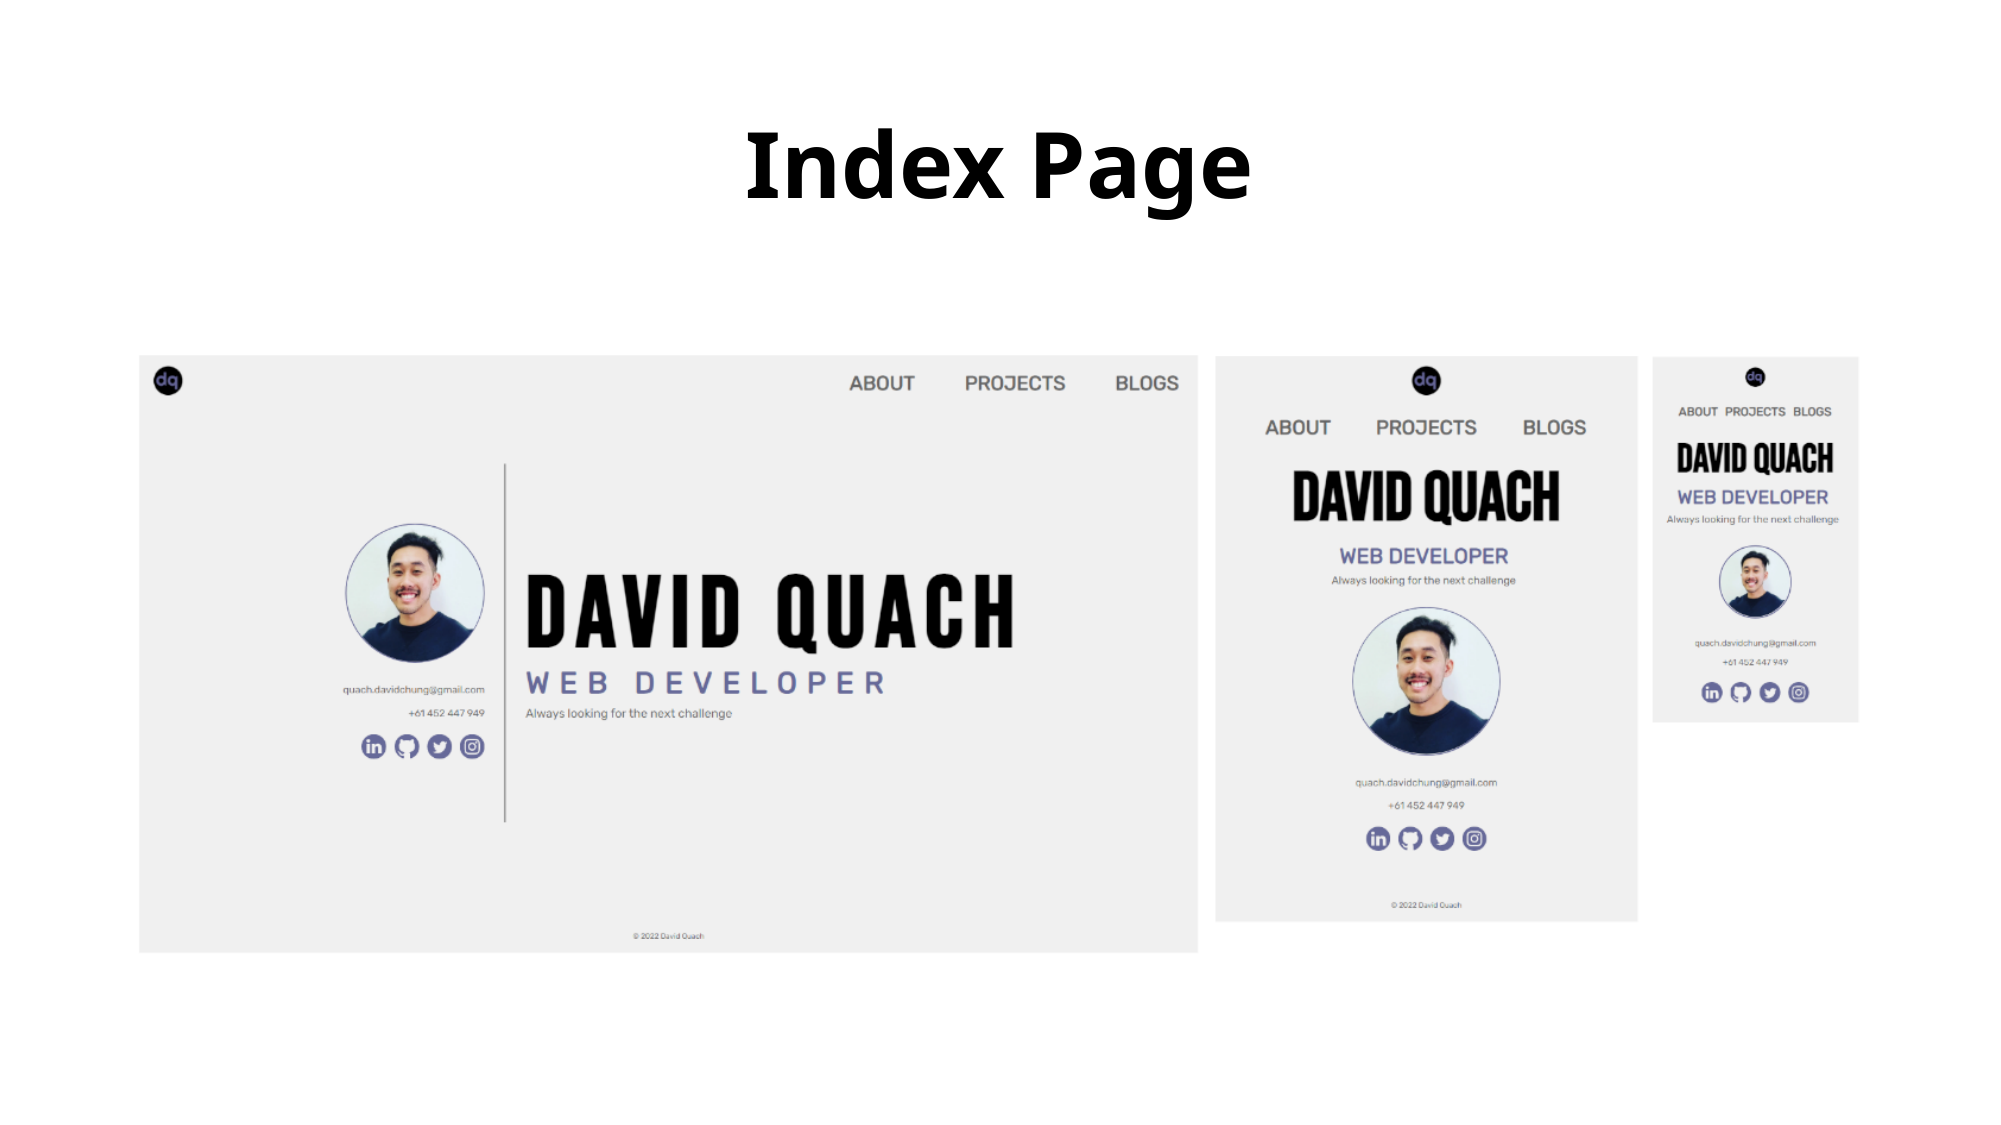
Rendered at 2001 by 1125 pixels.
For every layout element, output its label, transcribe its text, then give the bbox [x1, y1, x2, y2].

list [137, 355, 1863, 958]
title Index Page [137, 59, 1863, 278]
